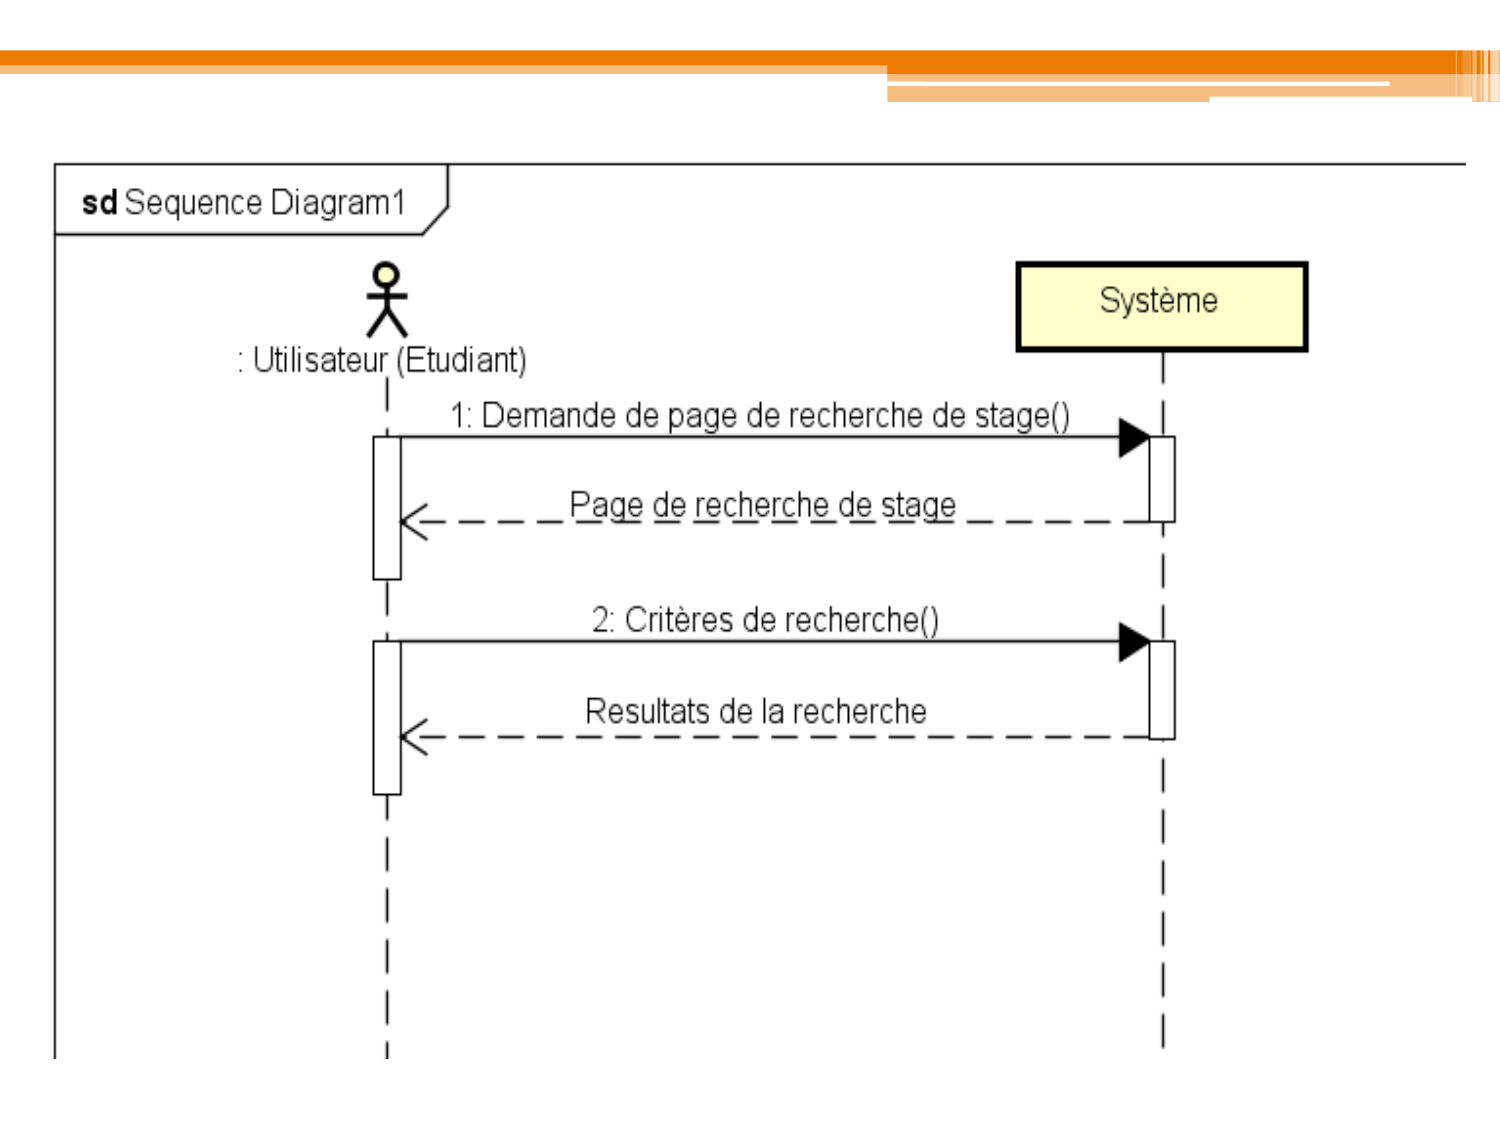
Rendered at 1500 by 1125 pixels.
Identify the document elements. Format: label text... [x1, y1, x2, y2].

picture [29, 135, 1467, 1059]
slide_number ‹#› [1341, 0, 1466, 61]
